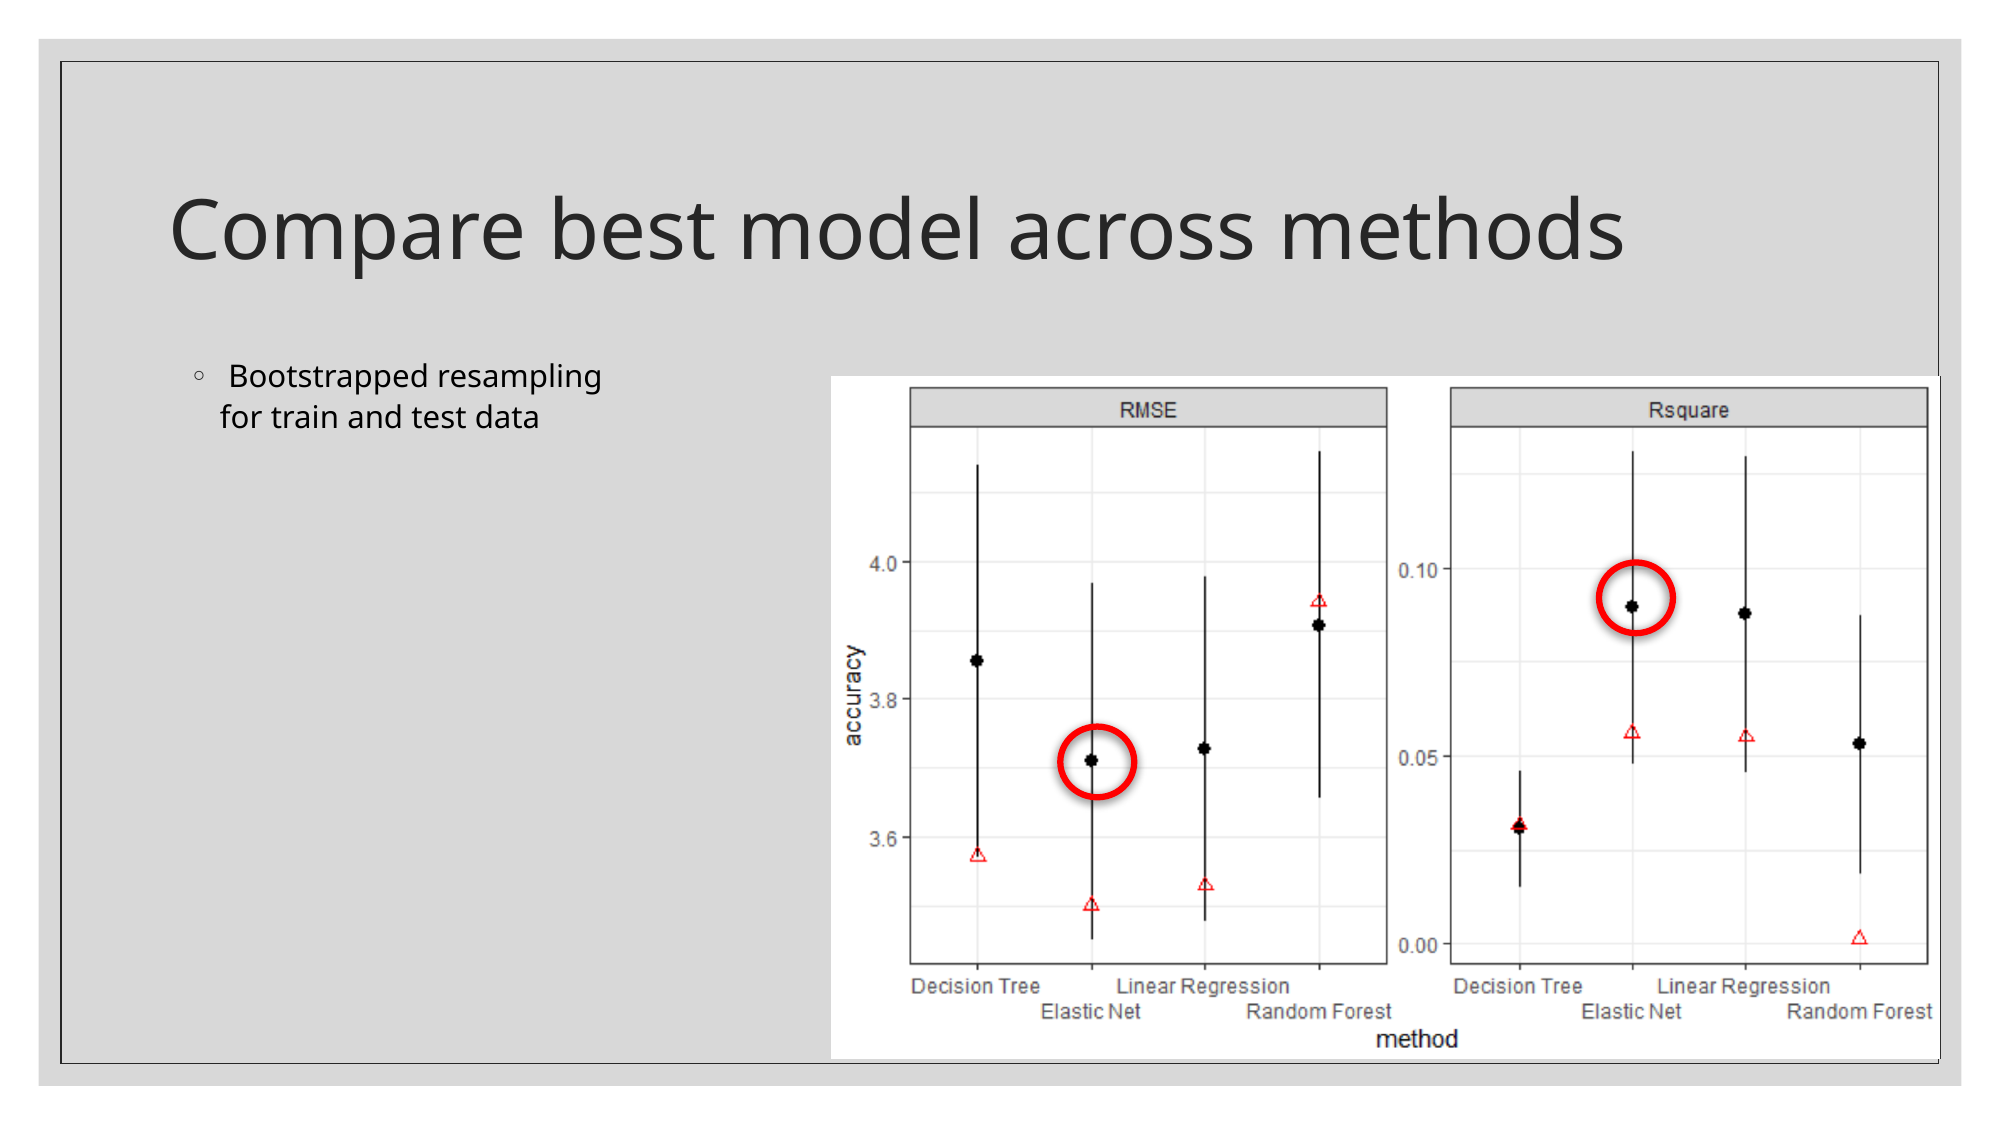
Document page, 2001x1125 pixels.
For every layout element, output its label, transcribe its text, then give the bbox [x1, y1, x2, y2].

list Bootstrapped resampling for train and test data [174, 345, 667, 977]
picture [831, 376, 1941, 1059]
title Compare best model across methods [153, 120, 1804, 345]
